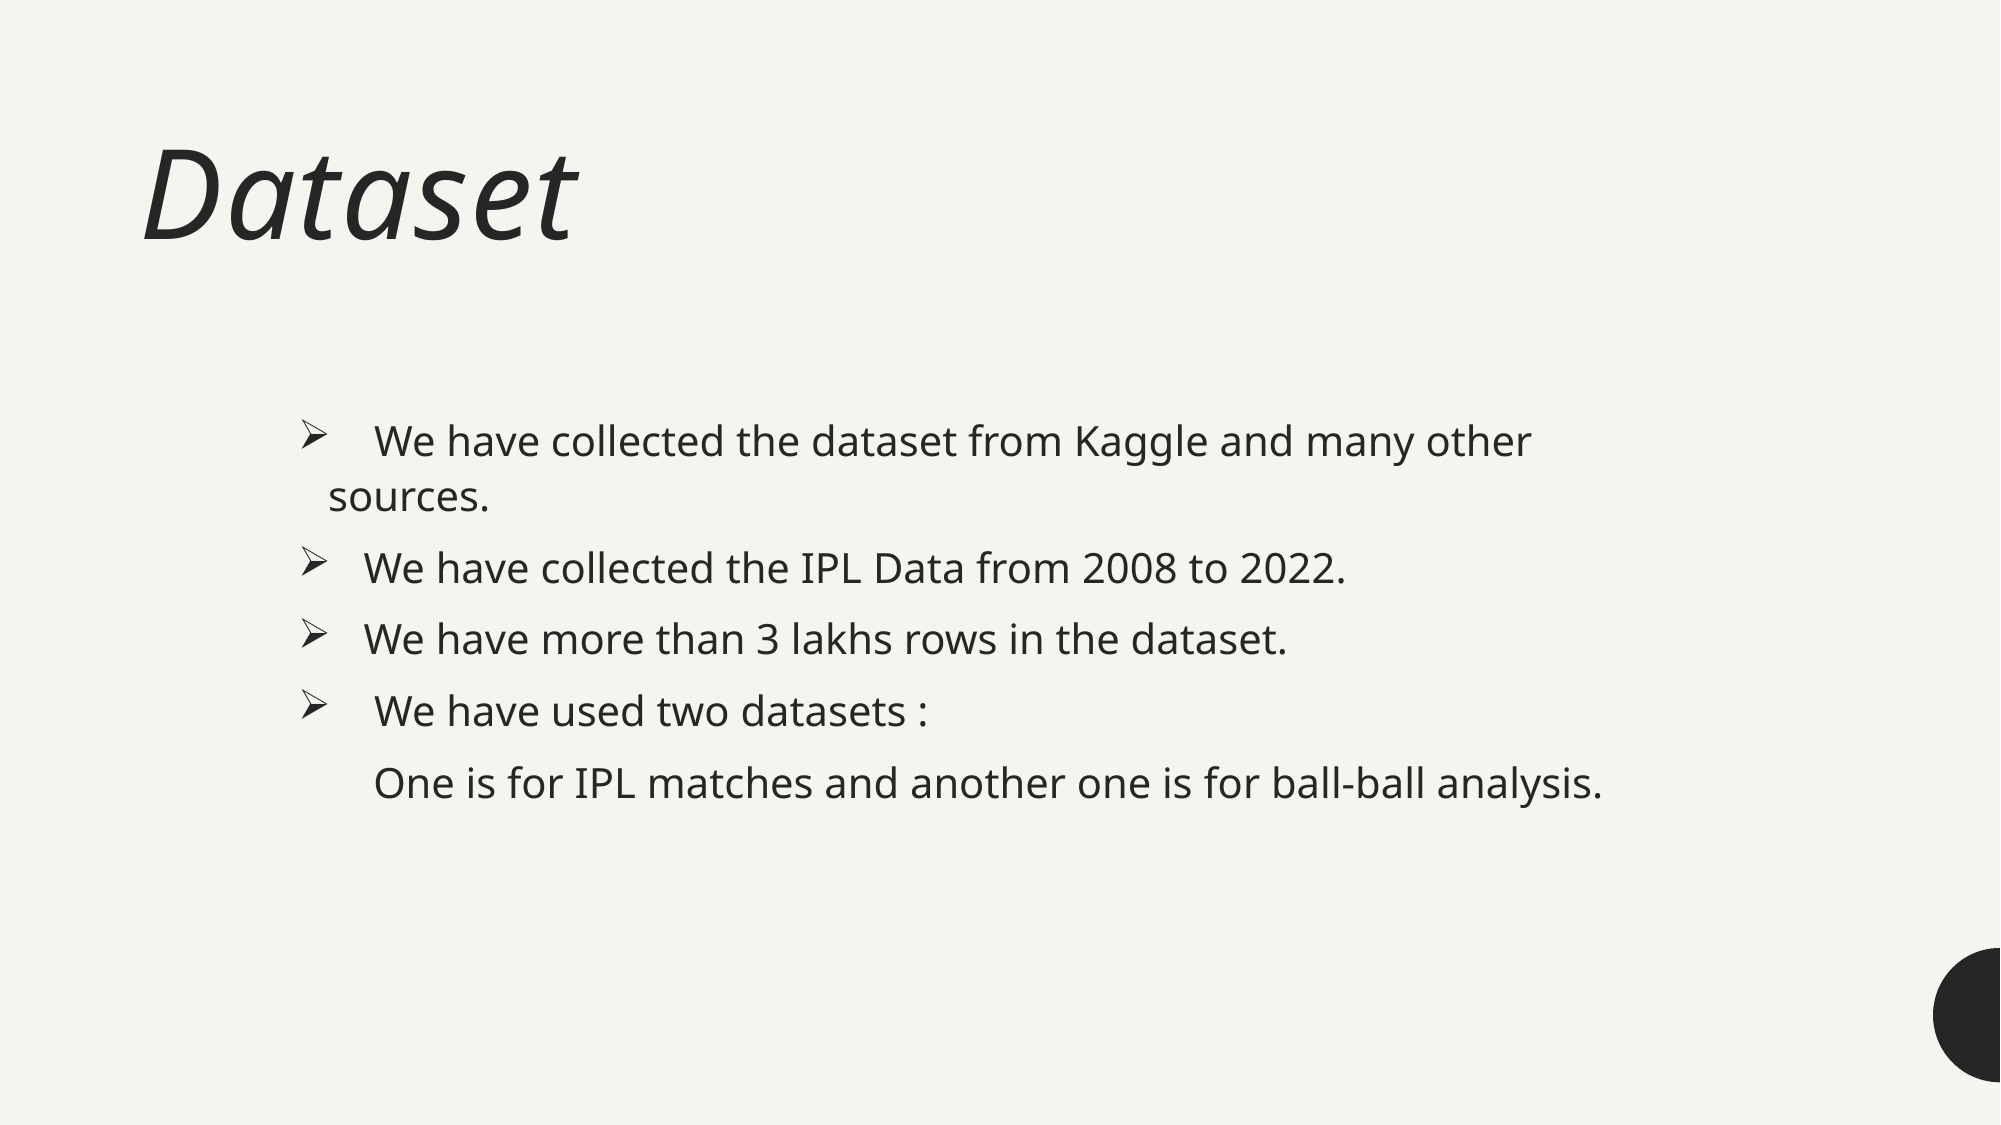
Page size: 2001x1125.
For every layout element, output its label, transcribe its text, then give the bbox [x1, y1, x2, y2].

list We have collected the dataset from Kaggle and many other sources. We have collected the IPL Data from 2008 to 2022. We have more than 3 lakhs rows in the dataset. We have used two datasets : One is for IPL matches and another one is for ball-ball analysis. [283, 335, 1707, 1116]
title Dataset [124, 124, 753, 905]
